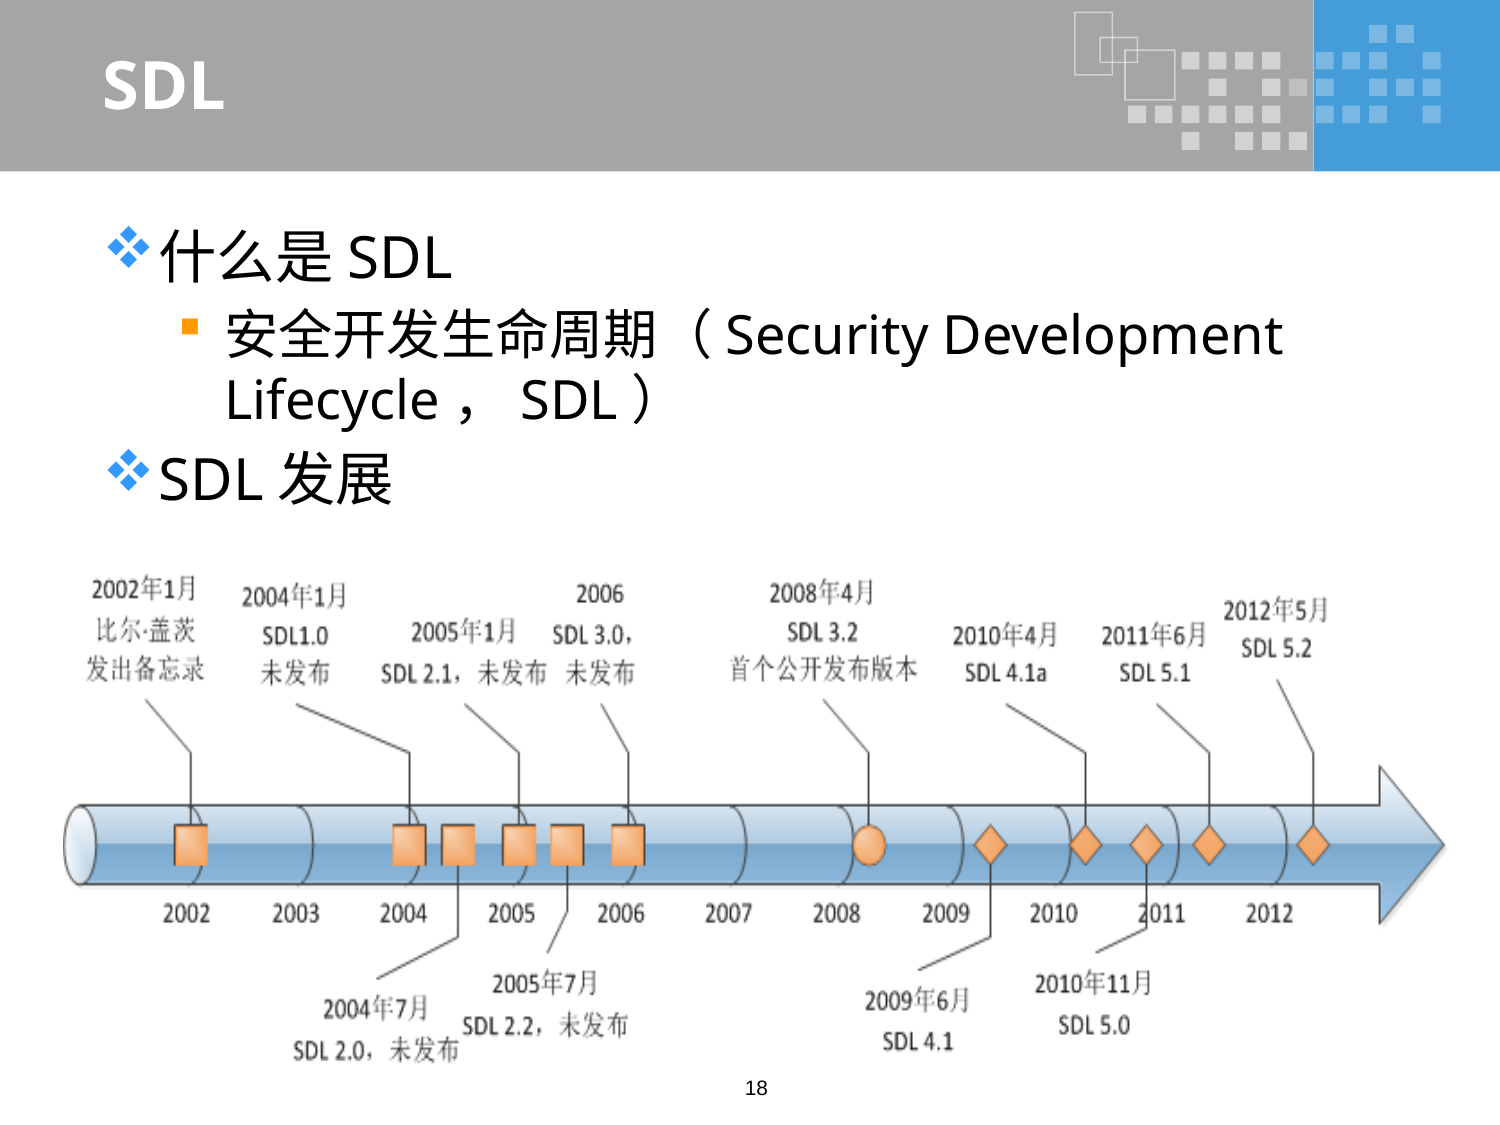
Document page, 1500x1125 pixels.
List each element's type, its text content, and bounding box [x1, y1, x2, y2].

picture [63, 568, 1450, 1070]
title SDL [87, 42, 1252, 123]
list 什么是SDL 安全开发生命周期（Security Development Lifecycle，SDL） SDL发展 [87, 212, 1432, 566]
text_box 18 [687, 1077, 825, 1111]
